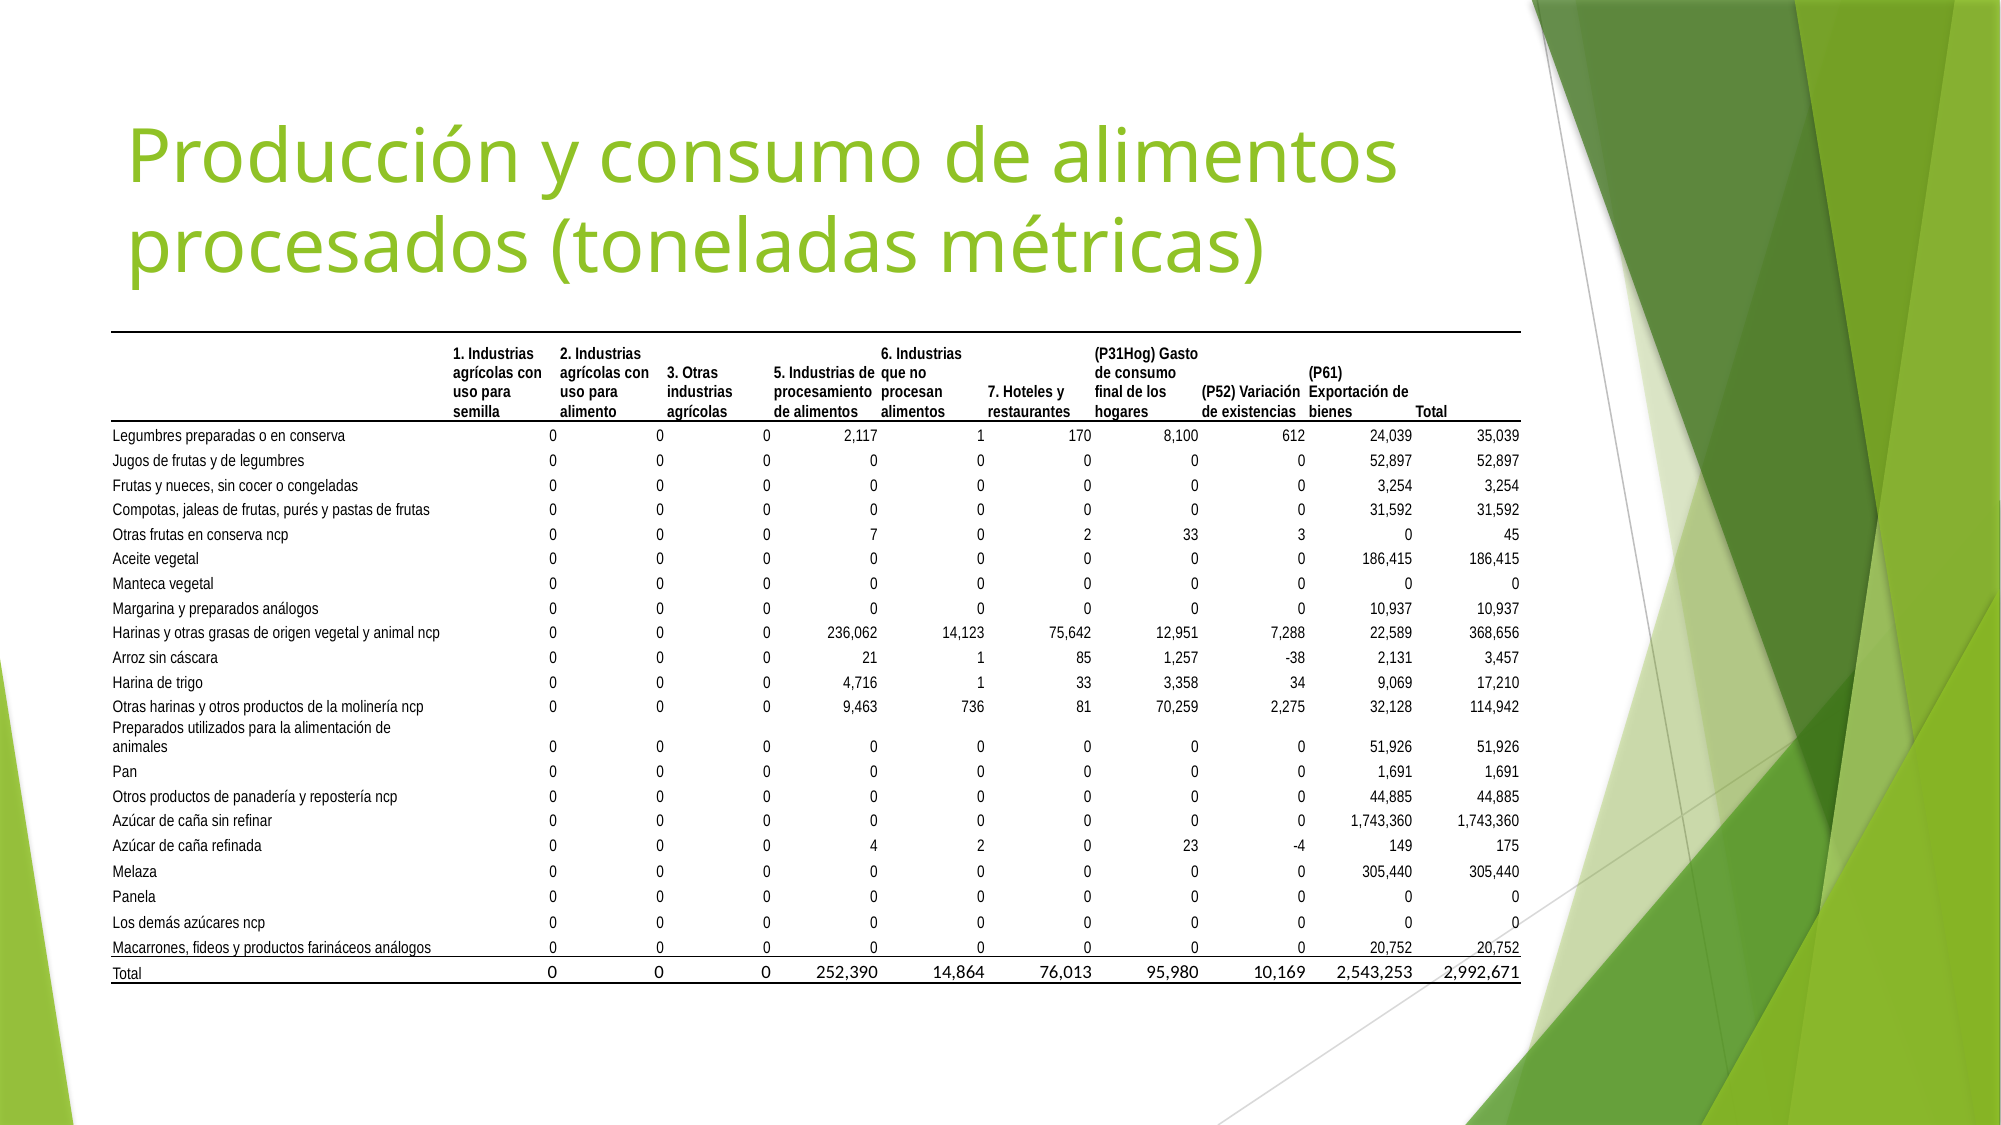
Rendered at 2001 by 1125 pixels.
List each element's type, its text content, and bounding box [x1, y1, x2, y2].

table_cell 0 [452, 906, 559, 932]
table_cell Los demás azúcares ncp [111, 906, 452, 932]
table_cell 149 [1307, 830, 1414, 855]
table_cell 0 [879, 855, 986, 881]
table_cell 52,897 [1307, 445, 1414, 470]
table_header [111, 333, 452, 420]
table_header (P52) Variación de existencias [1200, 333, 1307, 420]
table_cell 0 [879, 881, 986, 906]
table_cell 0 [1093, 906, 1200, 932]
table_cell 0 [1307, 881, 1414, 906]
table_cell 0 [665, 756, 772, 781]
table_cell 2,117 [772, 422, 879, 445]
table_cell Legumbres preparadas o en conserva [111, 422, 452, 445]
table_cell 0 [879, 806, 986, 830]
table_cell 0 [1200, 495, 1307, 519]
table_cell 0 [879, 716, 986, 756]
table_cell 0 [665, 618, 772, 642]
table_cell 0 [559, 906, 665, 932]
table_cell 0 [1414, 568, 1521, 593]
table_cell Manteca vegetal [111, 568, 452, 593]
table_cell 3 [1200, 519, 1307, 544]
table_cell 186,415 [1307, 544, 1414, 568]
table_cell 0 [452, 830, 559, 855]
table_cell 0 [452, 495, 559, 519]
table_header (P31Hog) Gasto de consumo final de los hogares [1093, 333, 1200, 420]
table_cell 0 [1200, 806, 1307, 830]
table_cell 0 [1200, 593, 1307, 618]
table_cell 10,169 [1200, 957, 1307, 982]
table_cell 0 [559, 932, 665, 956]
table_cell 10,937 [1307, 593, 1414, 618]
table_cell 0 [559, 781, 665, 806]
table_cell 0 [559, 855, 665, 881]
table_cell 0 [986, 756, 1093, 781]
table_cell 612 [1200, 422, 1307, 445]
table_cell Preparados utilizados para la alimentación de animales [111, 716, 452, 756]
table_cell 0 [559, 881, 665, 906]
table_header 3. Otras industrias agrícolas [665, 333, 772, 420]
table_cell 44,885 [1307, 781, 1414, 806]
table_cell 51,926 [1414, 716, 1521, 756]
table_cell 0 [986, 906, 1093, 932]
table_cell Arroz sin cáscara [111, 642, 452, 667]
table_cell 0 [665, 519, 772, 544]
table_cell 76,013 [986, 957, 1093, 982]
table_header 2. Industrias agrícolas con uso para alimento [559, 333, 665, 420]
table_cell 0 [559, 756, 665, 781]
table_cell 1 [879, 642, 986, 667]
table_cell 0 [986, 544, 1093, 568]
table_cell 0 [452, 445, 559, 470]
table_cell 3,358 [1093, 667, 1200, 692]
table_cell 1,691 [1307, 756, 1414, 781]
table_cell Otras harinas y otros productos de la molinería ncp [111, 692, 452, 716]
table_cell 17,210 [1414, 667, 1521, 692]
table_cell 0 [559, 593, 665, 618]
table_cell 0 [559, 692, 665, 716]
table_cell 0 [879, 906, 986, 932]
table_header 7. Hoteles y restaurantes [986, 333, 1093, 420]
table_cell 0 [986, 470, 1093, 495]
table_cell 0 [986, 932, 1093, 956]
table_cell 0 [1200, 568, 1307, 593]
table_cell 0 [559, 495, 665, 519]
table_cell 1,743,360 [1414, 806, 1521, 830]
title Producción y consumo de alimentos procesados (toneladas métricas) [111, 99, 1522, 317]
table_cell 0 [559, 470, 665, 495]
table_cell 0 [559, 618, 665, 642]
table_cell Azúcar de caña refinada [111, 830, 452, 855]
table_cell 2,992,671 [1414, 957, 1521, 982]
table_cell 305,440 [1414, 855, 1521, 881]
table_cell Jugos de frutas y de legumbres [111, 445, 452, 470]
table_cell 0 [559, 957, 665, 982]
table_cell 0 [559, 544, 665, 568]
table_header 6. Industrias que no procesan alimentos [879, 333, 986, 420]
table_cell 0 [986, 855, 1093, 881]
table_cell 0 [772, 445, 879, 470]
table_cell 0 [879, 781, 986, 806]
table_header (P61) Exportación de bienes [1307, 333, 1414, 420]
table_cell 186,415 [1414, 544, 1521, 568]
table_cell 1,691 [1414, 756, 1521, 781]
table_cell 0 [665, 642, 772, 667]
table_cell Harinas y otras grasas de origen vegetal y animal ncp [111, 618, 452, 642]
table_cell 0 [1414, 906, 1521, 932]
table_cell 0 [452, 881, 559, 906]
table_cell 20,752 [1307, 932, 1414, 956]
table_cell 2,131 [1307, 642, 1414, 667]
table_cell 0 [1093, 568, 1200, 593]
table_cell 252,390 [772, 957, 879, 982]
table_cell Melaza [111, 855, 452, 881]
table_cell 0 [665, 881, 772, 906]
table_cell 0 [559, 667, 665, 692]
table_cell 114,942 [1414, 692, 1521, 716]
table_cell 1,743,360 [1307, 806, 1414, 830]
table_cell 44,885 [1414, 781, 1521, 806]
table_cell 35,039 [1414, 422, 1521, 445]
table_cell 2 [879, 830, 986, 855]
table_cell Otros productos de panadería y repostería ncp [111, 781, 452, 806]
table_cell 9,463 [772, 692, 879, 716]
table_cell 0 [1093, 716, 1200, 756]
table_cell 4 [772, 830, 879, 855]
table_cell 0 [452, 932, 559, 956]
table_cell 0 [772, 906, 879, 932]
table_cell Aceite vegetal [111, 544, 452, 568]
table_cell 0 [1307, 568, 1414, 593]
table_cell 14,864 [879, 957, 986, 982]
table_cell 0 [1093, 881, 1200, 906]
table_cell 24,039 [1307, 422, 1414, 445]
table_cell 0 [559, 642, 665, 667]
table_cell 0 [879, 495, 986, 519]
table_cell 0 [1093, 470, 1200, 495]
table_cell 305,440 [1307, 855, 1414, 881]
table_cell Compotas, jaleas de frutas, purés y pastas de frutas [111, 495, 452, 519]
table_cell 3,254 [1307, 470, 1414, 495]
table_cell 95,980 [1093, 957, 1200, 982]
table_cell 0 [1200, 932, 1307, 956]
table_cell 0 [986, 781, 1093, 806]
table_cell 45 [1414, 519, 1521, 544]
table_cell 85 [986, 642, 1093, 667]
table_cell 0 [1093, 593, 1200, 618]
table_cell Total [111, 957, 452, 982]
table_cell 0 [986, 593, 1093, 618]
table_cell 0 [986, 830, 1093, 855]
table_cell 0 [1093, 544, 1200, 568]
table_cell Panela [111, 881, 452, 906]
table_cell 0 [665, 932, 772, 956]
table_cell 0 [665, 593, 772, 618]
table_cell 0 [452, 756, 559, 781]
table_cell 31,592 [1307, 495, 1414, 519]
table_cell 0 [1414, 881, 1521, 906]
table_cell 0 [772, 470, 879, 495]
table_cell 0 [665, 906, 772, 932]
table_cell 0 [665, 667, 772, 692]
table_cell Otras frutas en conserva ncp [111, 519, 452, 544]
table_cell 236,062 [772, 618, 879, 642]
table_cell 0 [559, 716, 665, 756]
table_cell 0 [1307, 519, 1414, 544]
table_cell 0 [559, 568, 665, 593]
table_cell 0 [452, 957, 559, 982]
table_cell 0 [1200, 855, 1307, 881]
table_cell 22,589 [1307, 618, 1414, 642]
table_cell 0 [452, 618, 559, 642]
table_cell 0 [559, 422, 665, 445]
table_cell 0 [452, 470, 559, 495]
table_cell Azúcar de caña sin refinar [111, 806, 452, 830]
table_cell 0 [665, 855, 772, 881]
table_cell 170 [986, 422, 1093, 445]
table_cell 0 [772, 781, 879, 806]
table_cell 0 [665, 495, 772, 519]
table_cell 8,100 [1093, 422, 1200, 445]
table_cell -38 [1200, 642, 1307, 667]
table_cell 0 [559, 519, 665, 544]
table_cell 368,656 [1414, 618, 1521, 642]
table_cell 0 [452, 667, 559, 692]
table_cell 70,259 [1093, 692, 1200, 716]
table_cell 4,716 [772, 667, 879, 692]
table_header Total [1414, 333, 1521, 420]
table_cell 0 [559, 806, 665, 830]
table_cell 0 [986, 716, 1093, 756]
table_cell 0 [986, 881, 1093, 906]
table_cell 0 [772, 881, 879, 906]
table_cell 0 [452, 519, 559, 544]
table_cell 0 [452, 692, 559, 716]
table_cell 0 [986, 568, 1093, 593]
table_cell 736 [879, 692, 986, 716]
table_cell 33 [986, 667, 1093, 692]
table_header 1. Industrias agrícolas con uso para semilla [452, 333, 559, 420]
table_cell Pan [111, 756, 452, 781]
table_cell 0 [772, 593, 879, 618]
table_cell 0 [452, 642, 559, 667]
table_cell Frutas y nueces, sin cocer o congeladas [111, 470, 452, 495]
table_cell Harina de trigo [111, 667, 452, 692]
table_cell 0 [772, 806, 879, 830]
table_cell Margarina y preparados análogos [111, 593, 452, 618]
table_cell 0 [1200, 756, 1307, 781]
table_cell 0 [986, 806, 1093, 830]
table_cell Macarrones, fideos y productos farináceos análogos [111, 932, 452, 956]
table_cell 0 [665, 781, 772, 806]
table_cell -4 [1200, 830, 1307, 855]
table_cell 0 [879, 470, 986, 495]
table_cell 0 [772, 932, 879, 956]
table_cell 31,592 [1414, 495, 1521, 519]
table_cell 75,642 [986, 618, 1093, 642]
table_cell 0 [1093, 495, 1200, 519]
table_cell 0 [1200, 544, 1307, 568]
table_cell 0 [1200, 881, 1307, 906]
table_cell 2,543,253 [1307, 957, 1414, 982]
table_cell 1 [879, 667, 986, 692]
table_cell 2 [986, 519, 1093, 544]
table_cell 0 [1093, 781, 1200, 806]
table_cell 10,937 [1414, 593, 1521, 618]
table_cell 0 [1307, 906, 1414, 932]
table_cell 7,288 [1200, 618, 1307, 642]
table_cell 0 [772, 568, 879, 593]
table_cell 0 [452, 806, 559, 830]
table_cell 20,752 [1414, 932, 1521, 956]
table_cell 0 [665, 544, 772, 568]
table_cell 0 [665, 568, 772, 593]
table_cell 0 [665, 957, 772, 982]
table_cell 0 [879, 519, 986, 544]
table_cell 23 [1093, 830, 1200, 855]
table_cell 32,128 [1307, 692, 1414, 716]
table_cell 0 [665, 830, 772, 855]
table_cell 1 [879, 422, 986, 445]
table_cell 0 [665, 806, 772, 830]
table_cell 51,926 [1307, 716, 1414, 756]
table_cell 3,457 [1414, 642, 1521, 667]
table_cell 0 [772, 756, 879, 781]
table_cell 0 [452, 422, 559, 445]
table_cell 0 [665, 716, 772, 756]
table_cell 0 [772, 855, 879, 881]
table_cell 0 [879, 593, 986, 618]
table_cell 0 [1093, 806, 1200, 830]
table_cell 0 [1093, 932, 1200, 956]
table_cell 0 [559, 445, 665, 470]
table_cell 0 [772, 544, 879, 568]
table_cell 0 [559, 830, 665, 855]
table_cell 0 [879, 932, 986, 956]
table_cell 0 [772, 716, 879, 756]
table_cell 0 [1093, 445, 1200, 470]
table_cell 0 [1200, 445, 1307, 470]
table_cell 0 [986, 495, 1093, 519]
table_cell 14,123 [879, 618, 986, 642]
table_cell 9,069 [1307, 667, 1414, 692]
table_cell 33 [1093, 519, 1200, 544]
table_cell 0 [452, 593, 559, 618]
table_cell 0 [1093, 855, 1200, 881]
table_cell 0 [1093, 756, 1200, 781]
table_cell 0 [879, 445, 986, 470]
table_cell 0 [452, 855, 559, 881]
table_cell 52,897 [1414, 445, 1521, 470]
table_cell 2,275 [1200, 692, 1307, 716]
table_cell 0 [452, 568, 559, 593]
table_cell 1,257 [1093, 642, 1200, 667]
table_cell 0 [879, 756, 986, 781]
table_cell 7 [772, 519, 879, 544]
table_cell 0 [879, 544, 986, 568]
table_cell 0 [452, 544, 559, 568]
table_cell 0 [665, 422, 772, 445]
table_cell 0 [879, 568, 986, 593]
table_cell 0 [665, 470, 772, 495]
table_cell 0 [772, 495, 879, 519]
table_cell 0 [1200, 781, 1307, 806]
table_cell 0 [1200, 906, 1307, 932]
table_cell 34 [1200, 667, 1307, 692]
table_cell 0 [452, 781, 559, 806]
table_cell 3,254 [1414, 470, 1521, 495]
table_header 5. Industrias de procesamiento de alimentos [772, 333, 879, 420]
table_cell 0 [1200, 716, 1307, 756]
table_cell 175 [1414, 830, 1521, 855]
table_cell 81 [986, 692, 1093, 716]
table_cell 0 [665, 445, 772, 470]
table_cell 12,951 [1093, 618, 1200, 642]
table_cell 0 [1200, 470, 1307, 495]
table_cell 0 [986, 445, 1093, 470]
table_cell 21 [772, 642, 879, 667]
table_cell 0 [452, 716, 559, 756]
table_cell 0 [665, 692, 772, 716]
